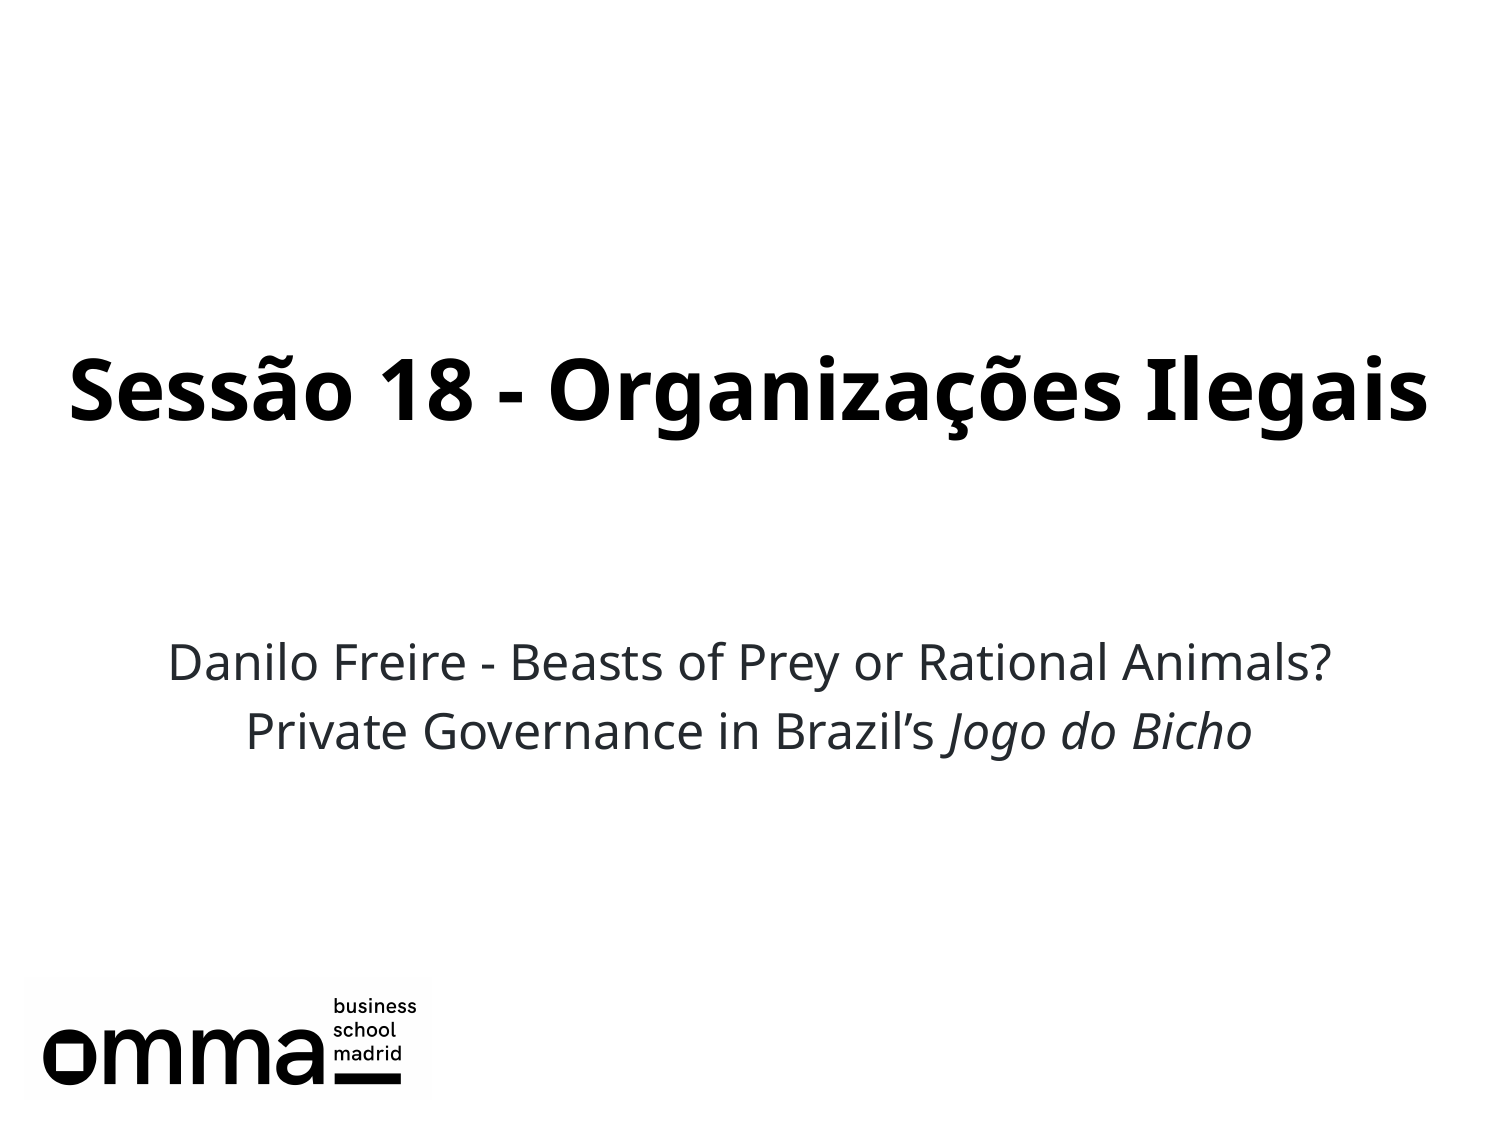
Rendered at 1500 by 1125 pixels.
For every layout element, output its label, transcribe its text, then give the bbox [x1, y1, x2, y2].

title Sessão 18 - Organizações Ilegais [51, 162, 1449, 612]
subtitle Danilo Freire - Beasts of Prey or Rational Animals? Private Governance in Brazil’s Jogo do Bicho [51, 619, 1449, 794]
picture [24, 977, 432, 1101]
